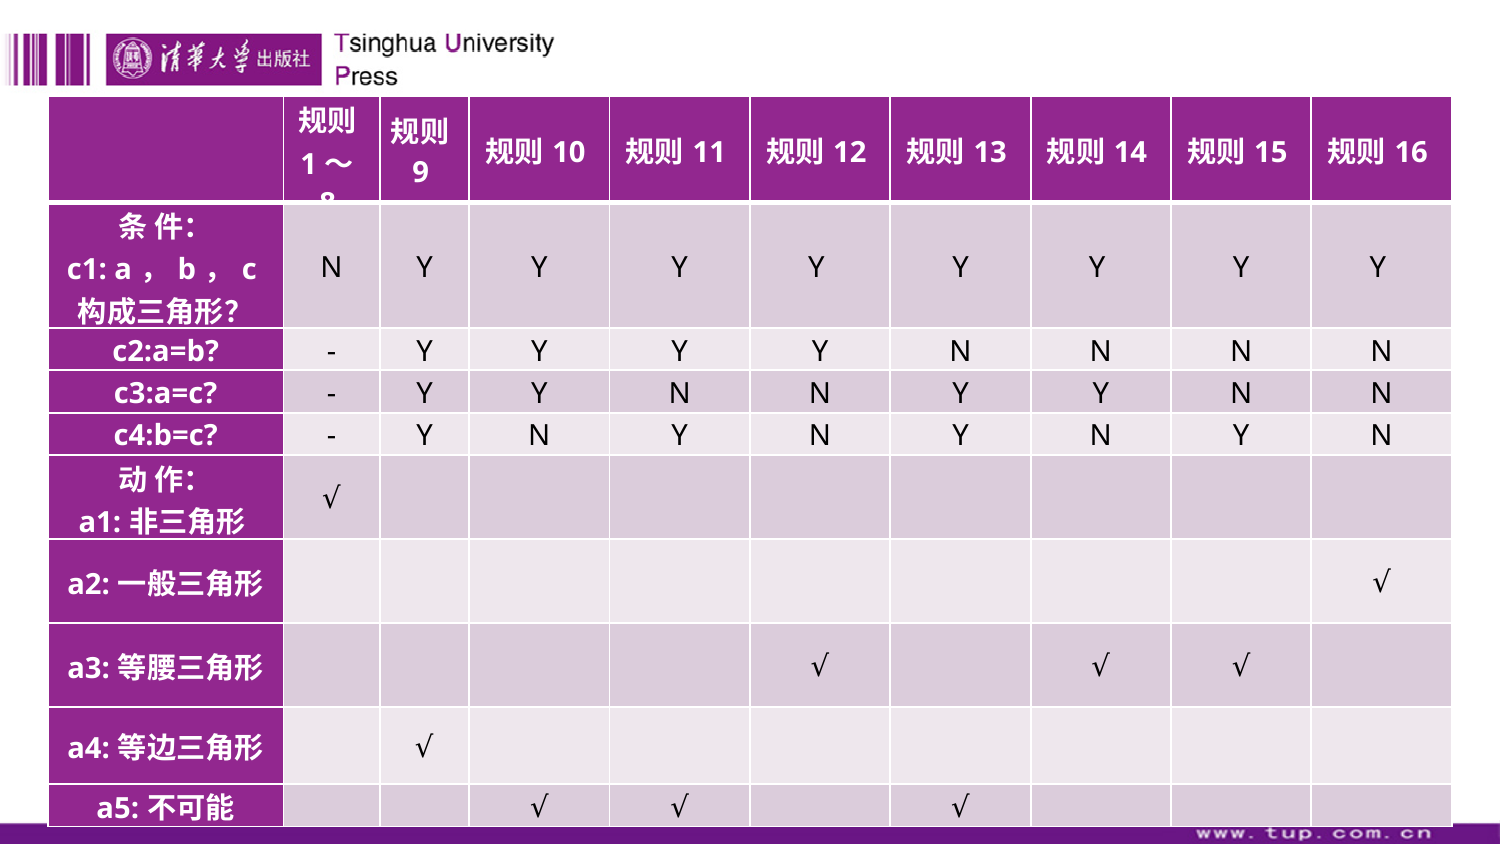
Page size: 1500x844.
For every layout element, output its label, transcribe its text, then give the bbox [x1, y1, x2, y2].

table_cell - [284, 414, 379, 454]
table_cell Y [381, 414, 468, 454]
picture [0, 26, 563, 96]
table_cell N [751, 371, 889, 412]
table_cell [1172, 456, 1310, 538]
table_cell Y [610, 205, 749, 327]
table_cell Y [470, 329, 609, 369]
text_box 8.1.3 决策表测试 【例8.8】以三角形组成问题构造决策表并设计测试用例。 [1453, 162, 1459, 343]
table_header 规则16 [1312, 97, 1451, 200]
table_cell Y [1172, 205, 1310, 327]
table_cell N [284, 205, 379, 327]
table_cell Y [381, 205, 468, 327]
table_cell [610, 540, 749, 622]
table_cell [610, 708, 749, 783]
table_header [49, 105, 283, 200]
table_cell c3:a=c? [49, 371, 283, 412]
table_cell Y [891, 205, 1030, 327]
table_cell [1312, 708, 1451, 783]
table_cell Y [470, 205, 609, 327]
table_cell Y [381, 371, 468, 412]
table_cell √ [381, 708, 468, 783]
table_cell N [1312, 414, 1451, 454]
table_cell √ [1032, 624, 1170, 706]
table_cell Y [891, 414, 1030, 454]
table_header 规则13 [891, 97, 1030, 200]
table_cell [470, 456, 609, 538]
table_cell Y [1032, 205, 1170, 327]
table_cell √ [1172, 624, 1310, 706]
picture [1453, 820, 1500, 827]
table_cell [284, 624, 379, 706]
table_cell [610, 624, 749, 706]
table_cell [1032, 785, 1170, 826]
table_cell [470, 624, 609, 706]
table_cell Y [891, 371, 1030, 412]
table_cell N [1172, 329, 1310, 369]
table_cell [284, 708, 379, 783]
table_header 规则10 [470, 97, 609, 200]
table_cell - [284, 371, 379, 412]
table_cell Y [751, 205, 889, 327]
table_cell a5:不可能 [49, 785, 283, 826]
table_cell N [1032, 329, 1170, 369]
table_cell [381, 785, 468, 826]
table_cell [284, 540, 379, 622]
table_cell √ [1312, 540, 1451, 622]
table_cell Y [470, 371, 609, 412]
table_cell [381, 456, 468, 538]
table_cell [1172, 708, 1310, 783]
table_header 规则14 [1032, 97, 1170, 200]
table_cell [470, 540, 609, 622]
table_cell [381, 624, 468, 706]
table_cell N [1172, 371, 1310, 412]
table_cell [1312, 624, 1451, 706]
table_cell [891, 456, 1030, 538]
table_cell [1312, 785, 1451, 826]
table_cell N [1312, 329, 1451, 369]
table_cell 动 作： a1:非三角形 [49, 456, 283, 538]
text_box [0, 0, 1500, 75]
table_cell Y [381, 329, 468, 369]
table_cell 条 件： c1: a，b，c构成三角形？ [49, 205, 283, 327]
table_cell Y [751, 329, 889, 369]
table_cell N [751, 414, 889, 454]
table_header 规则15 [1172, 97, 1310, 200]
table_cell [751, 785, 889, 826]
table_cell [381, 540, 468, 622]
table_cell [751, 456, 889, 538]
table_cell N [470, 414, 609, 454]
picture [0, 828, 1500, 844]
table_cell [891, 708, 1030, 783]
table_cell √ [284, 456, 379, 538]
table_cell Y [610, 414, 749, 454]
table_cell [1032, 540, 1170, 622]
table_cell [1172, 785, 1310, 826]
table_cell Y [1172, 414, 1310, 454]
table_cell - [284, 329, 379, 369]
table_cell [1032, 708, 1170, 783]
picture [0, 820, 47, 827]
table_cell Y [1312, 205, 1451, 327]
table_cell N [610, 371, 749, 412]
table_cell N [1312, 371, 1451, 412]
table_cell c4:b=c? [49, 414, 283, 454]
table_cell [1032, 456, 1170, 538]
table_cell [284, 785, 379, 826]
table_cell [610, 456, 749, 538]
table_cell [751, 708, 889, 783]
table_cell N [891, 329, 1030, 369]
table_cell [891, 624, 1030, 706]
table_header 规则9 [381, 105, 468, 200]
table_cell √ [610, 785, 749, 826]
table_cell Y [610, 329, 749, 369]
table_cell √ [751, 624, 889, 706]
table_cell [1172, 540, 1310, 622]
table_cell [751, 540, 889, 622]
table_cell Y [1032, 371, 1170, 412]
table_cell c2:a=b? [49, 329, 283, 369]
table_cell [1312, 456, 1451, 538]
table_cell √ [891, 785, 1030, 826]
table_cell N [1032, 414, 1170, 454]
table_header 规则12 [751, 97, 889, 200]
table_header 规则11 [610, 97, 749, 200]
table_cell a3:等腰三角形 [49, 624, 283, 706]
table_cell √ [470, 785, 609, 826]
table_cell a2:一般三角形 [49, 540, 283, 622]
table_cell [891, 540, 1030, 622]
table_cell a4:等边三角形 [49, 708, 283, 783]
table_header 规则1～8 [284, 105, 379, 200]
table_cell [470, 708, 609, 783]
